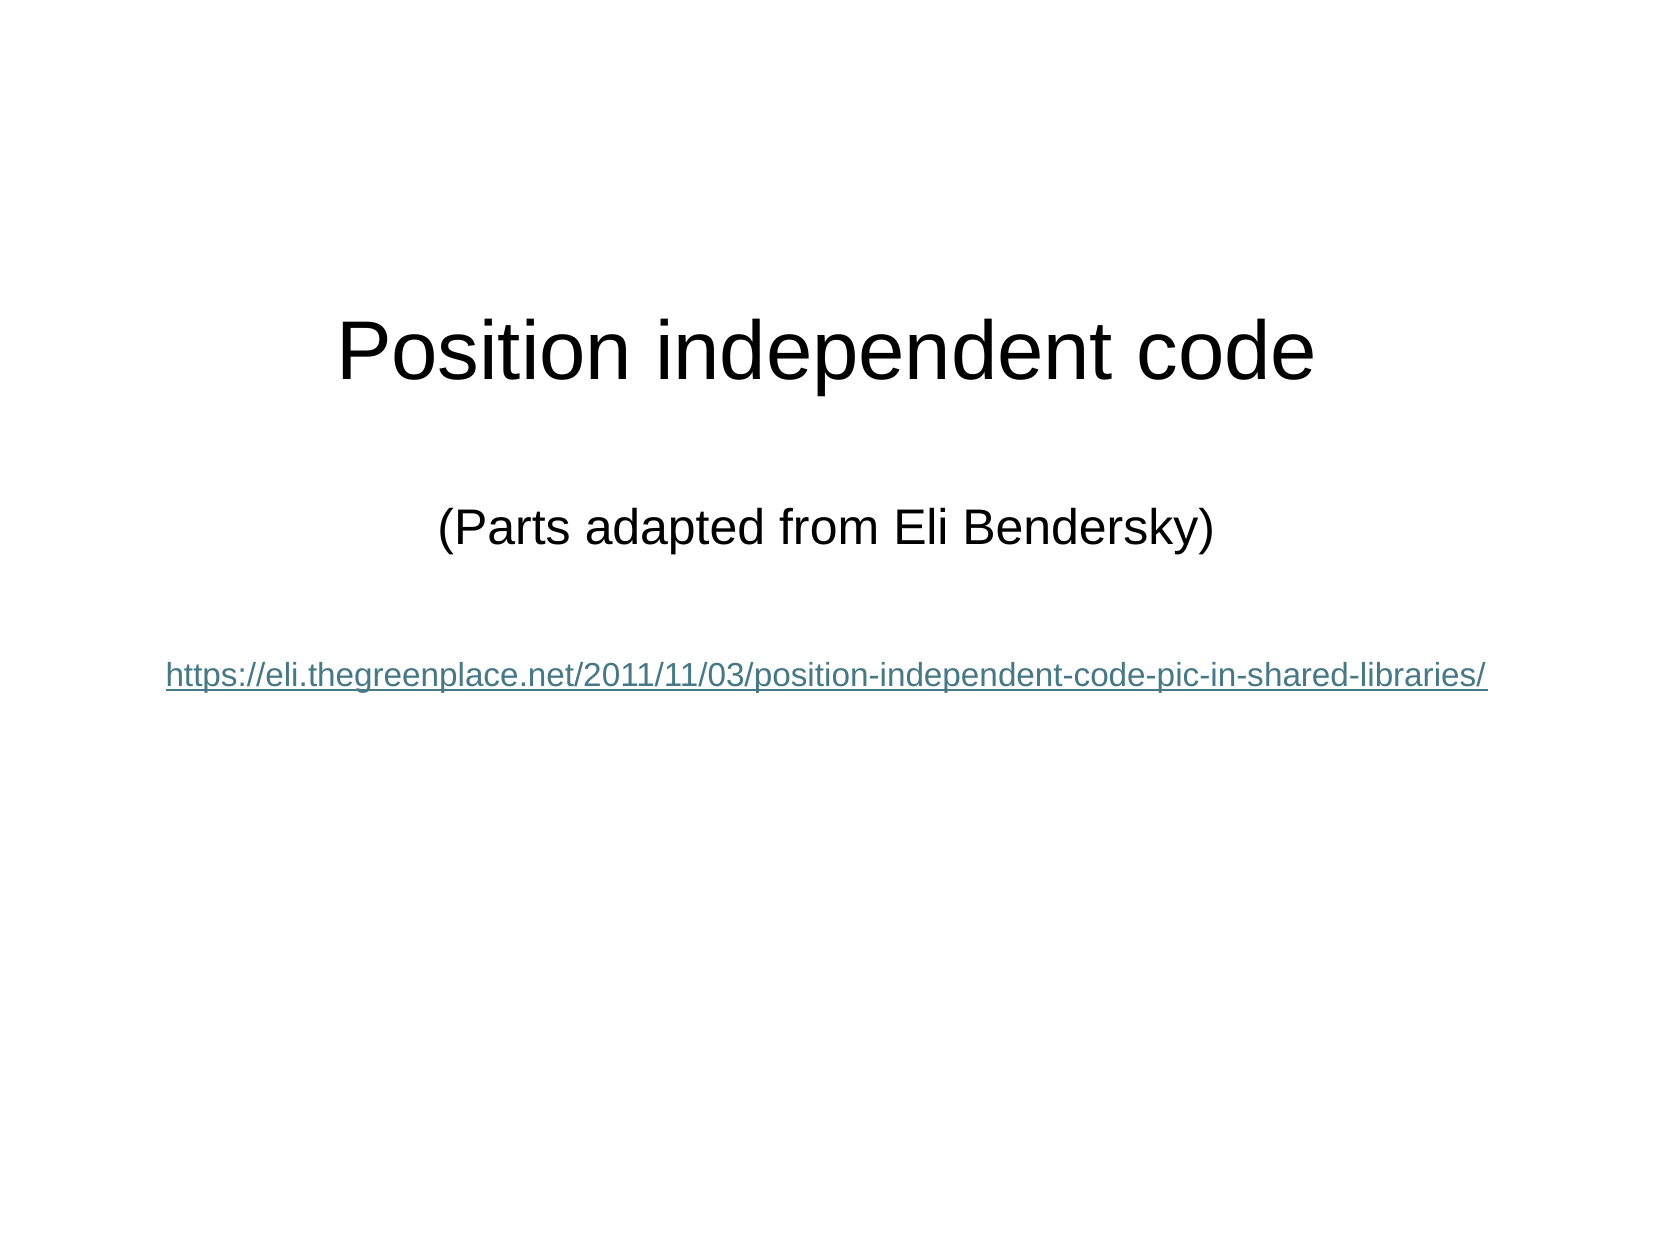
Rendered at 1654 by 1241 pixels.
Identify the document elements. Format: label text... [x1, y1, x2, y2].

subtitle Position independent code (Parts adapted from Eli Bendersky) https://eli.thegreenplace.net/2011/11/03/position-independent-code-pic-in-shared-libraries/ [82, 49, 1571, 1010]
